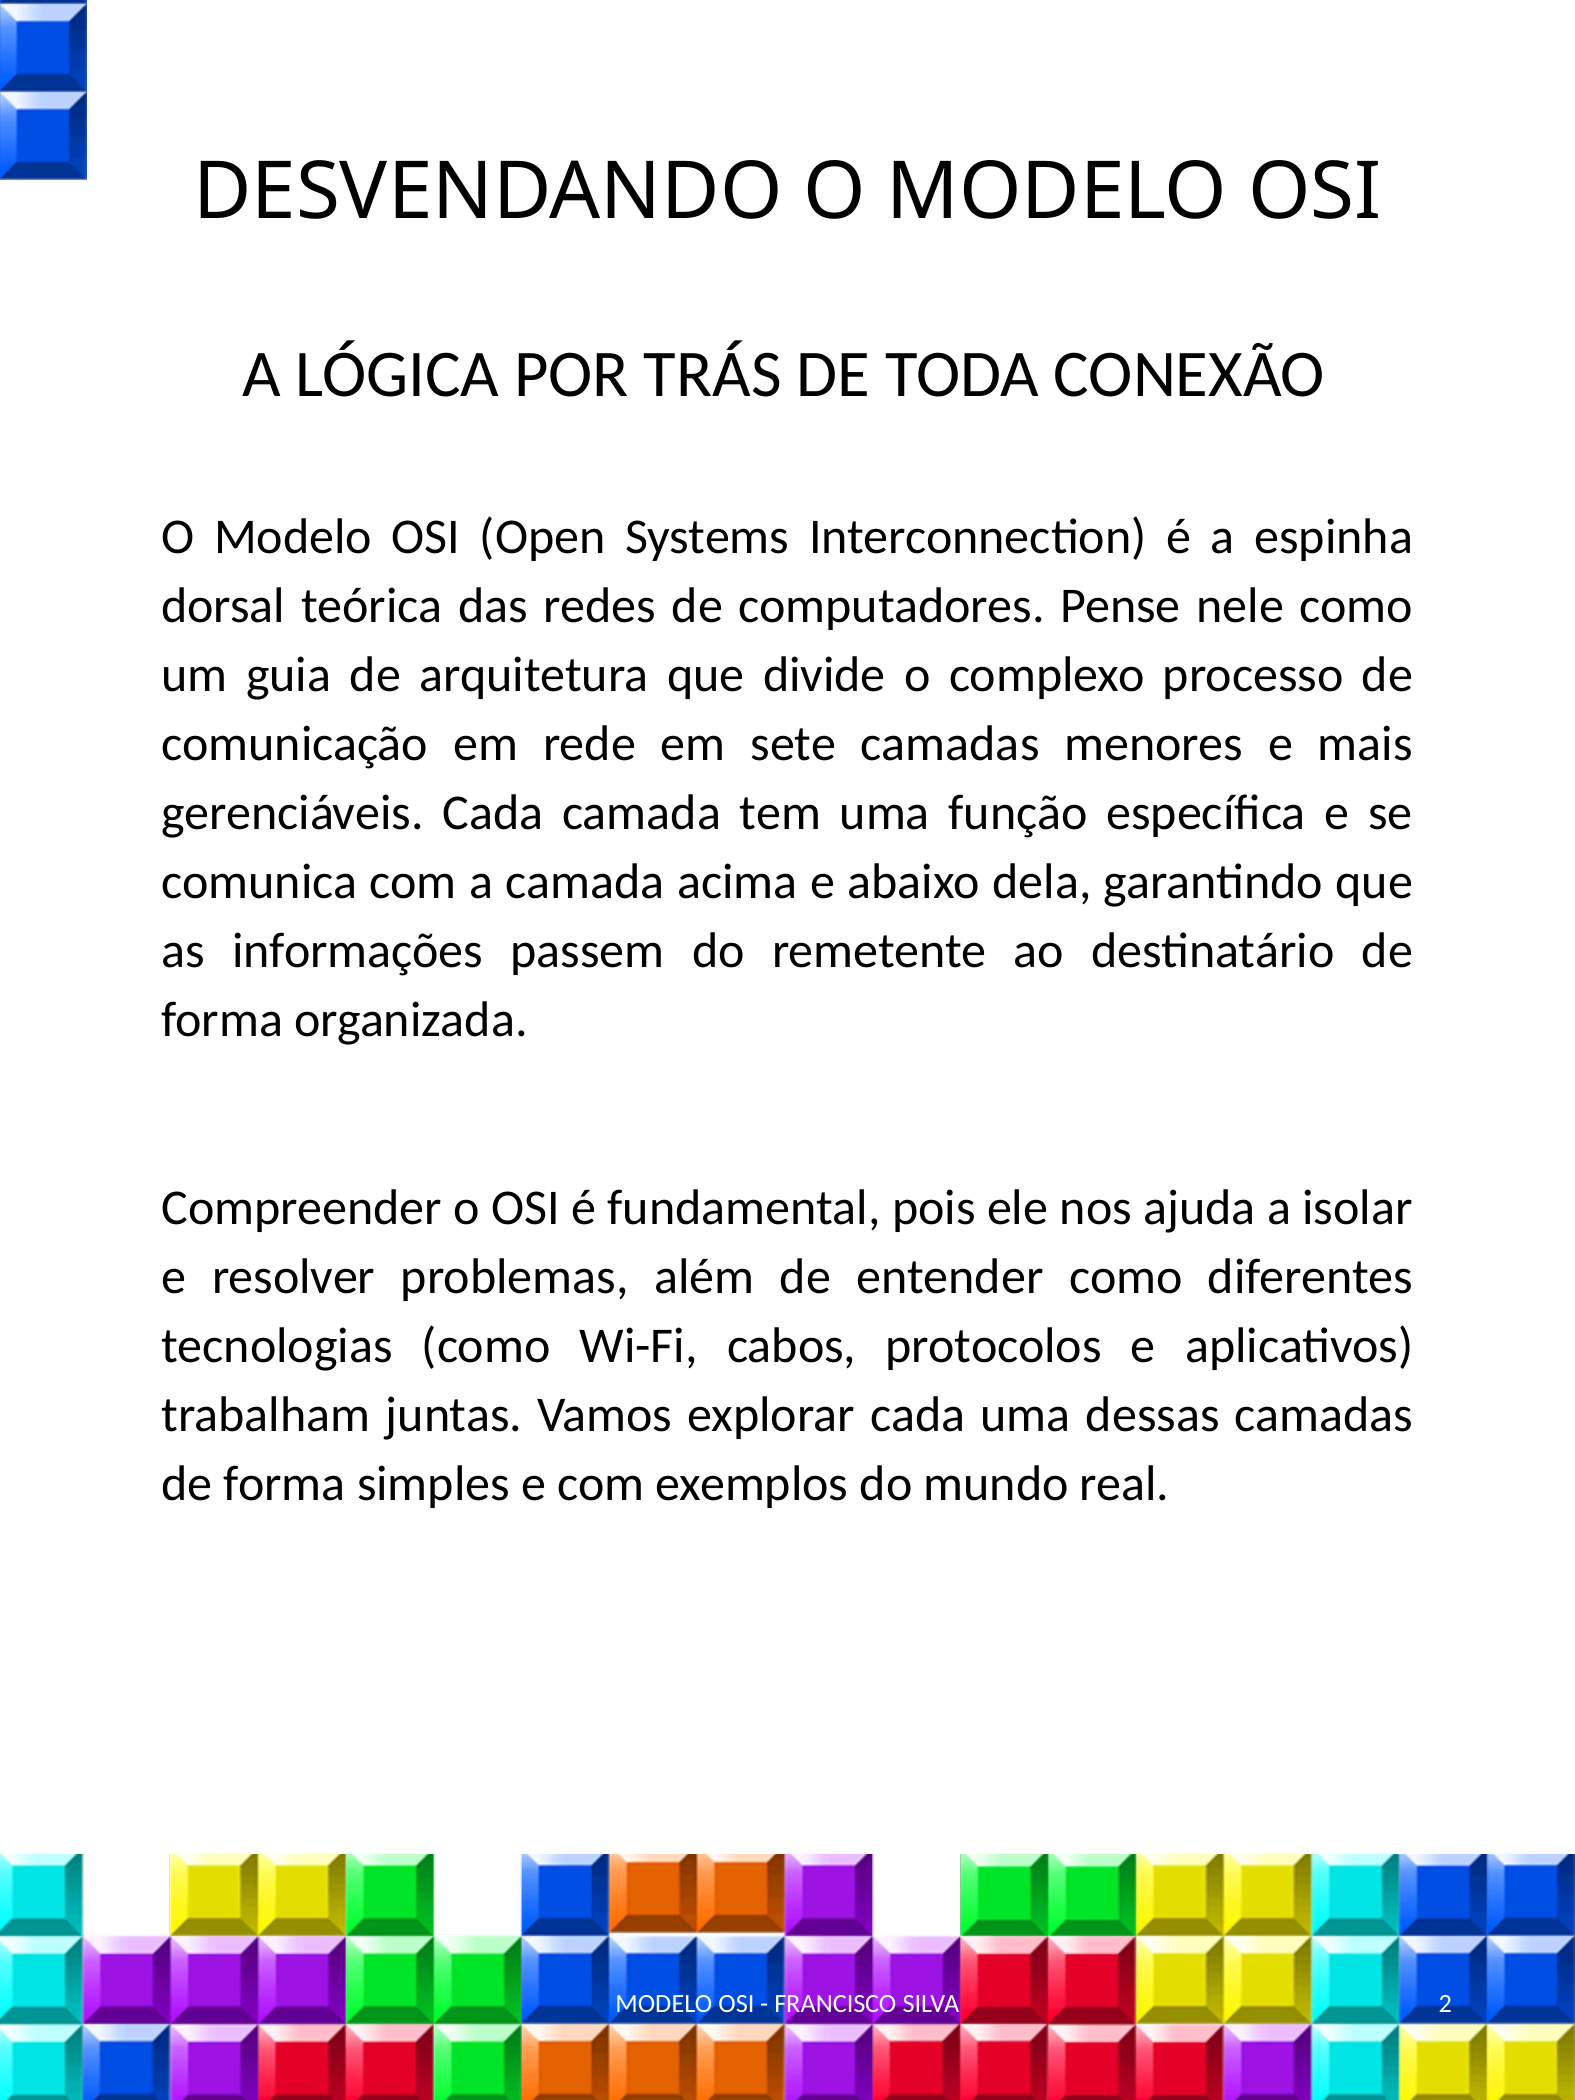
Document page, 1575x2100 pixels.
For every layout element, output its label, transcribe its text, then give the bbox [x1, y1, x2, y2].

picture [0, 0, 88, 180]
text_box A LÓGICA POR TRÁS DE TODA CONEXÃO [142, 321, 1426, 417]
picture [0, 1853, 1575, 2100]
text_box O Modelo OSI (Open Systems Interconnection) é a espinha dorsal teórica das redes de computadores. Pense nele como um guia de arquitetura que divide o complexo processo de comunicação em rede em sete camadas menores e mais gerenciáveis. Cada camada tem uma função específica e se comunica com a camada acima e abaixo dela, garantindo que as informações passem do remetente ao destinatário de forma organizada. Compreender o OSI é fundamental, pois ele nos ajuda a isolar e resolver problemas, além de entender como diferentes tecnologias (como Wi-Fi, cabos, protocolos e aplicativos) trabalham juntas. Vamos explorar cada uma dessas camadas de forma simples e com exemplos do mundo real. [146, 487, 1429, 1603]
text_box DESVENDANDO O MODELO OSI [167, 131, 1408, 248]
